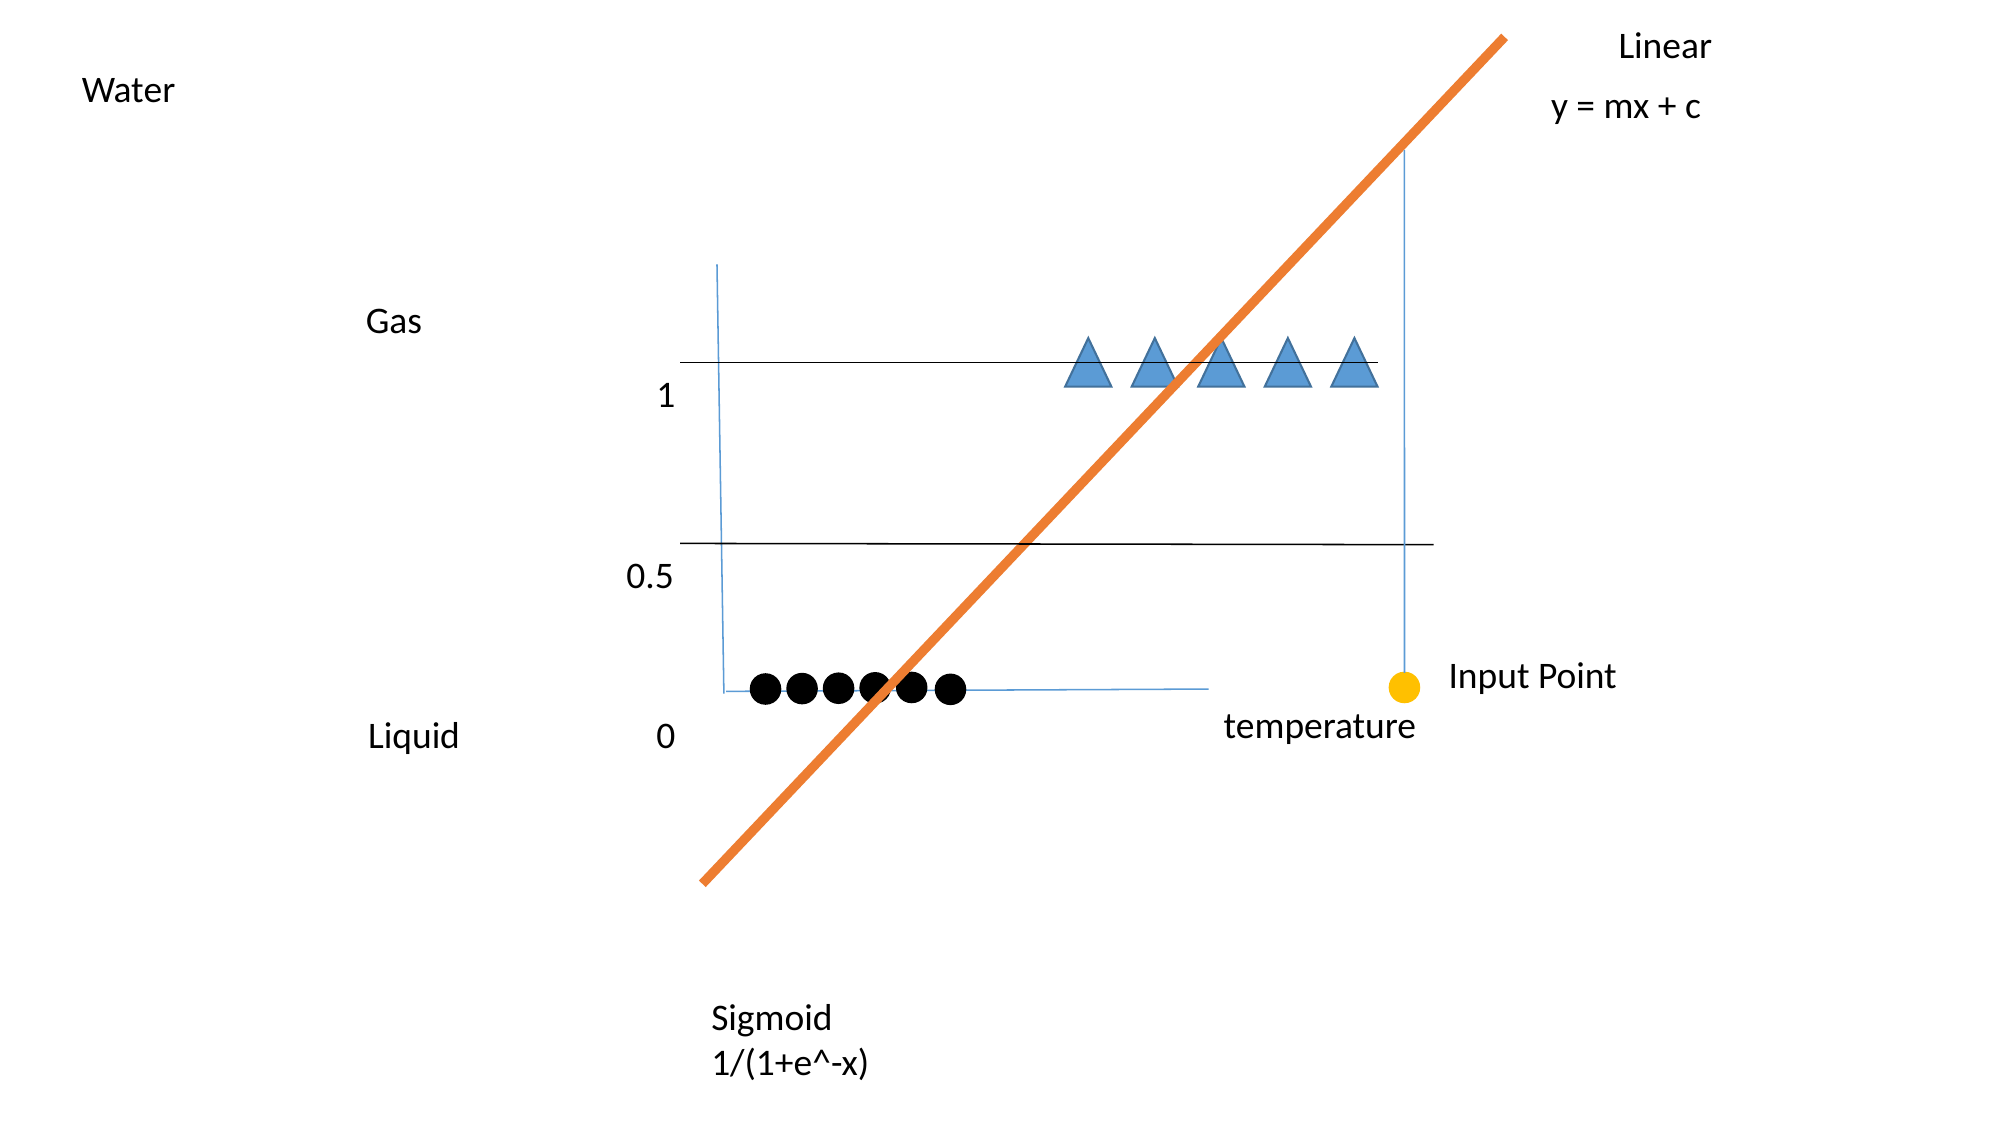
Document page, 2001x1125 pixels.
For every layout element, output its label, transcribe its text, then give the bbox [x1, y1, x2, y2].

text_box y = mx + c [1527, 73, 1729, 134]
text_box 0 [641, 703, 694, 764]
text_box Sigmoid 1/(1+e^-x) [696, 985, 892, 1091]
text_box 0.5 [611, 543, 697, 604]
text_box Input Point [1509, 643, 1635, 704]
text_box Linear [1603, 13, 1729, 74]
text_box Liquid [353, 703, 477, 764]
text_box Gas [350, 288, 438, 349]
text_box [702, 36, 1505, 885]
text_box 1 [641, 362, 694, 423]
text_box Water [66, 57, 192, 118]
